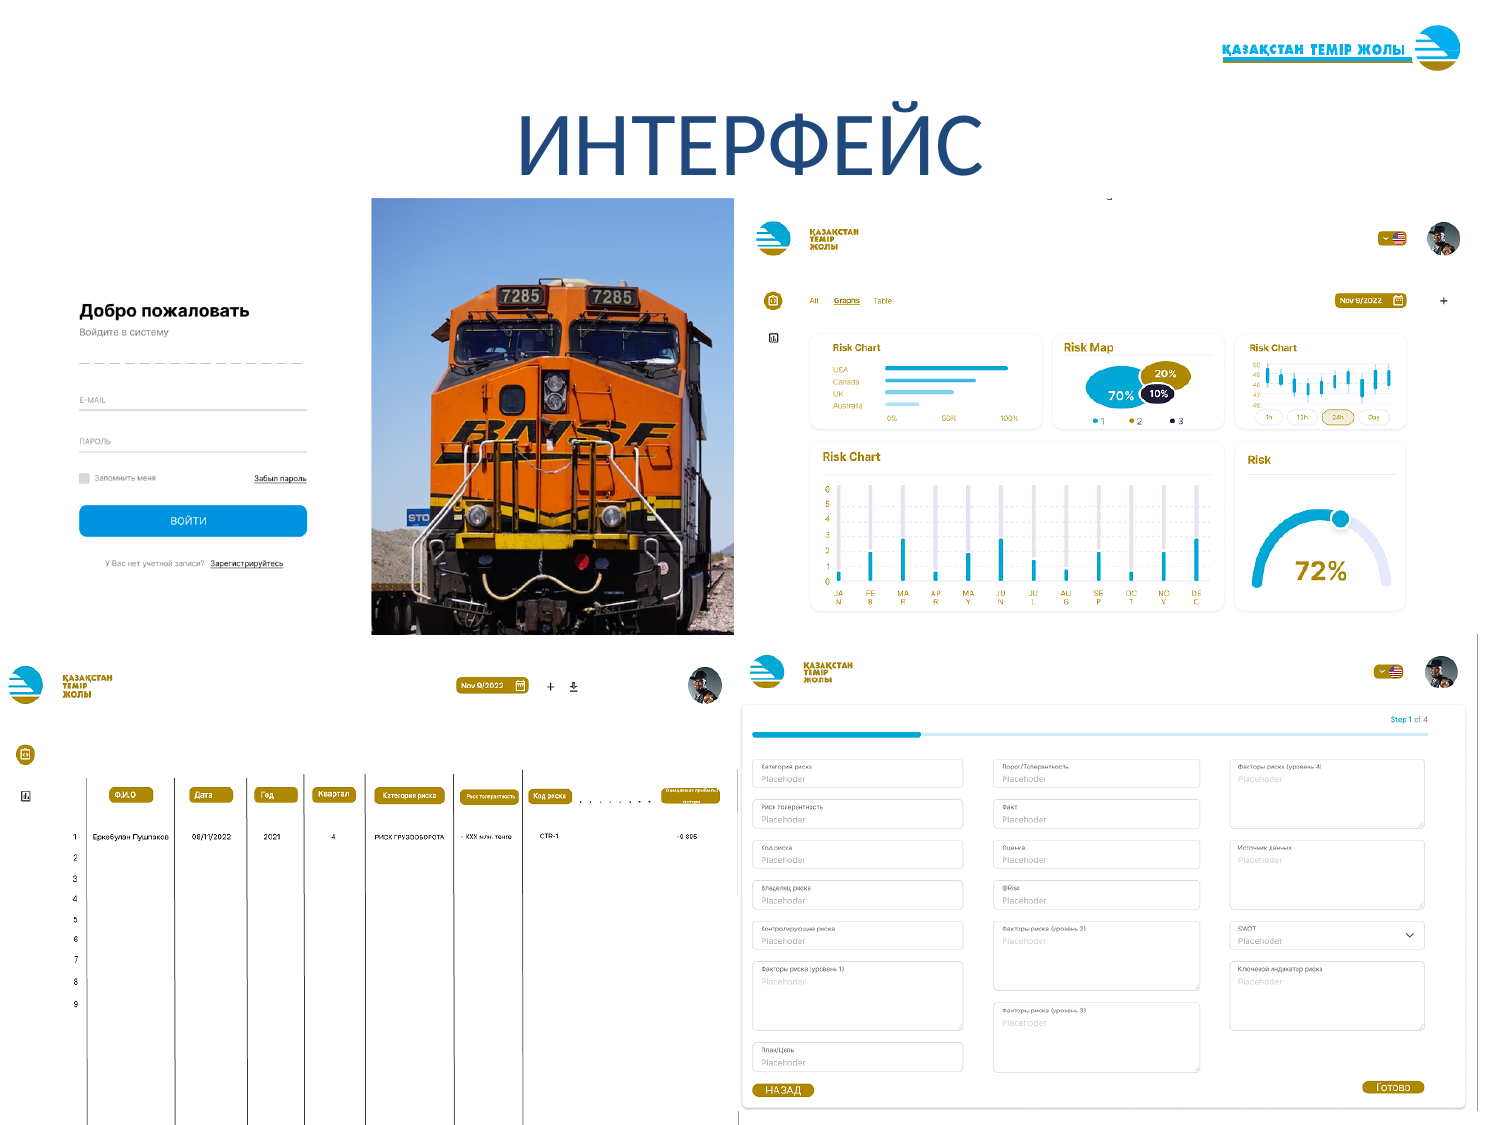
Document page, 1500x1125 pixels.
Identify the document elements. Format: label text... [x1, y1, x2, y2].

title ИНТЕРФЕЙС [75, 45, 1425, 197]
picture [0, 197, 1478, 1125]
picture [7, 198, 734, 635]
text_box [1222, 24, 1461, 72]
